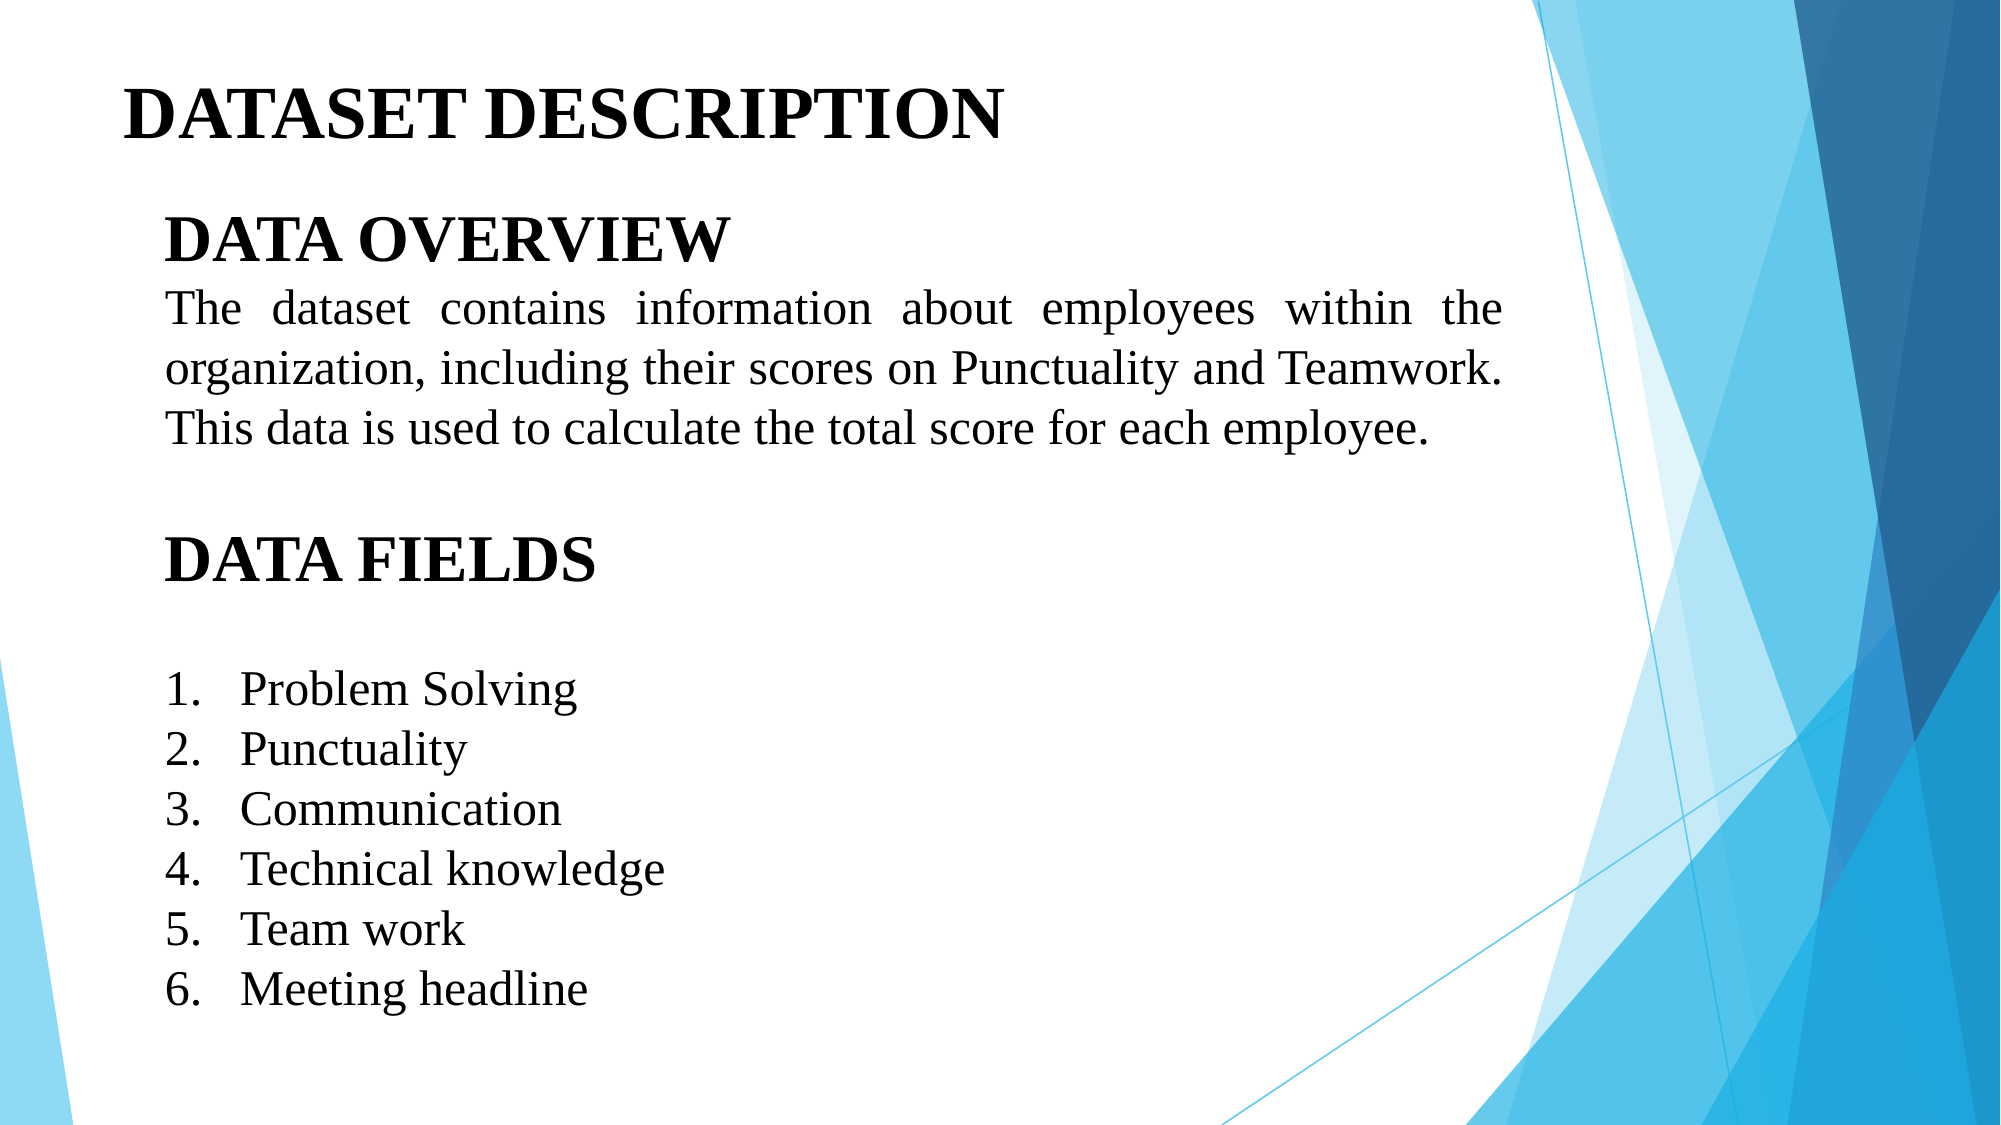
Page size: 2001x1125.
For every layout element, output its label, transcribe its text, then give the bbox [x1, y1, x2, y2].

title DATASET DESCRIPTION [123, 63, 1877, 155]
text_box DATA OVERVIEW The dataset contains information about employees within the organization, including their scores on Punctuality and Teamwork. This data is used to calculate the total score for each employee. DATA FIELDS Problem Solving Punctuality Communication Technical knowledge Team work Meeting headline [150, 187, 1520, 1125]
